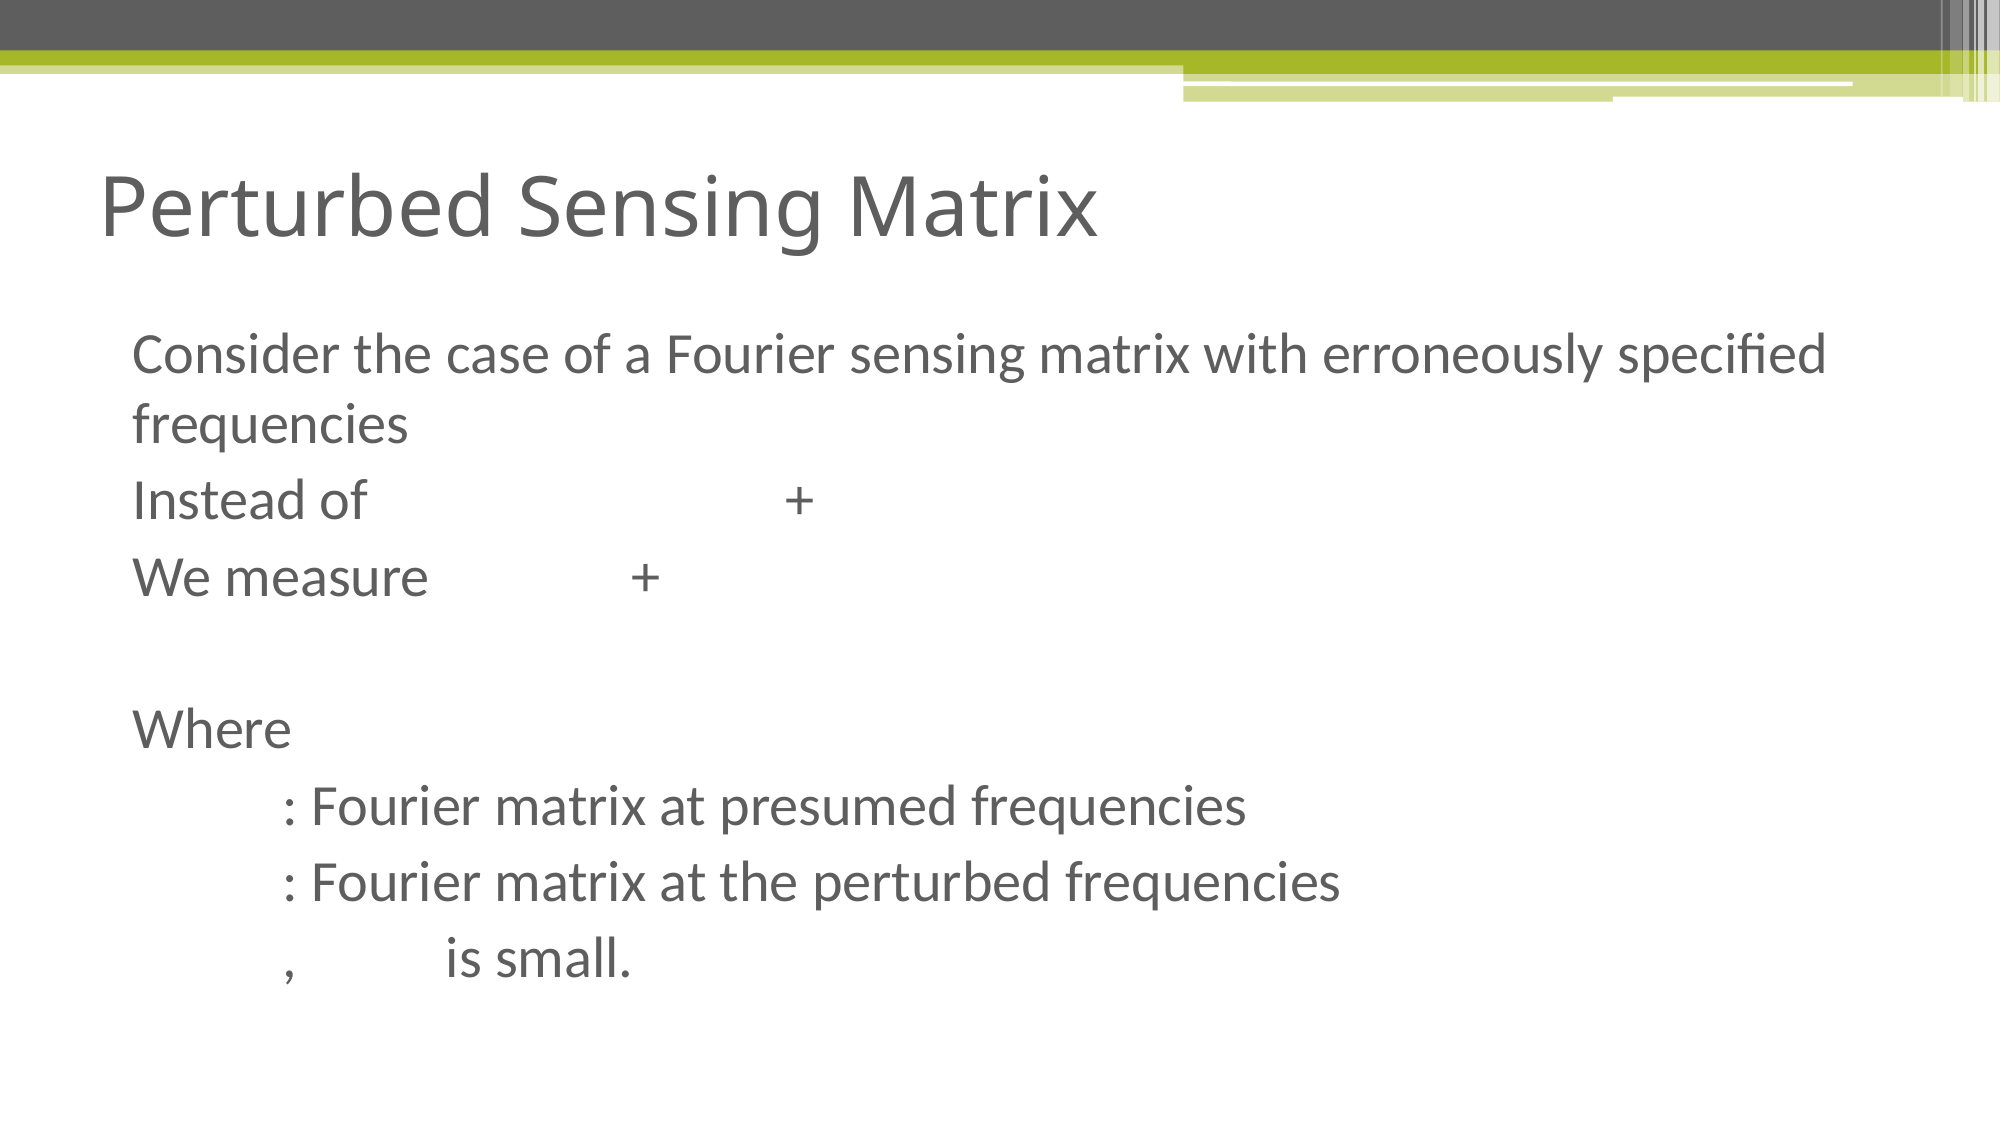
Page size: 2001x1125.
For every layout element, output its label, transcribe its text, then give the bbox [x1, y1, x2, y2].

title Perturbed Sensing Matrix [83, 115, 1884, 291]
